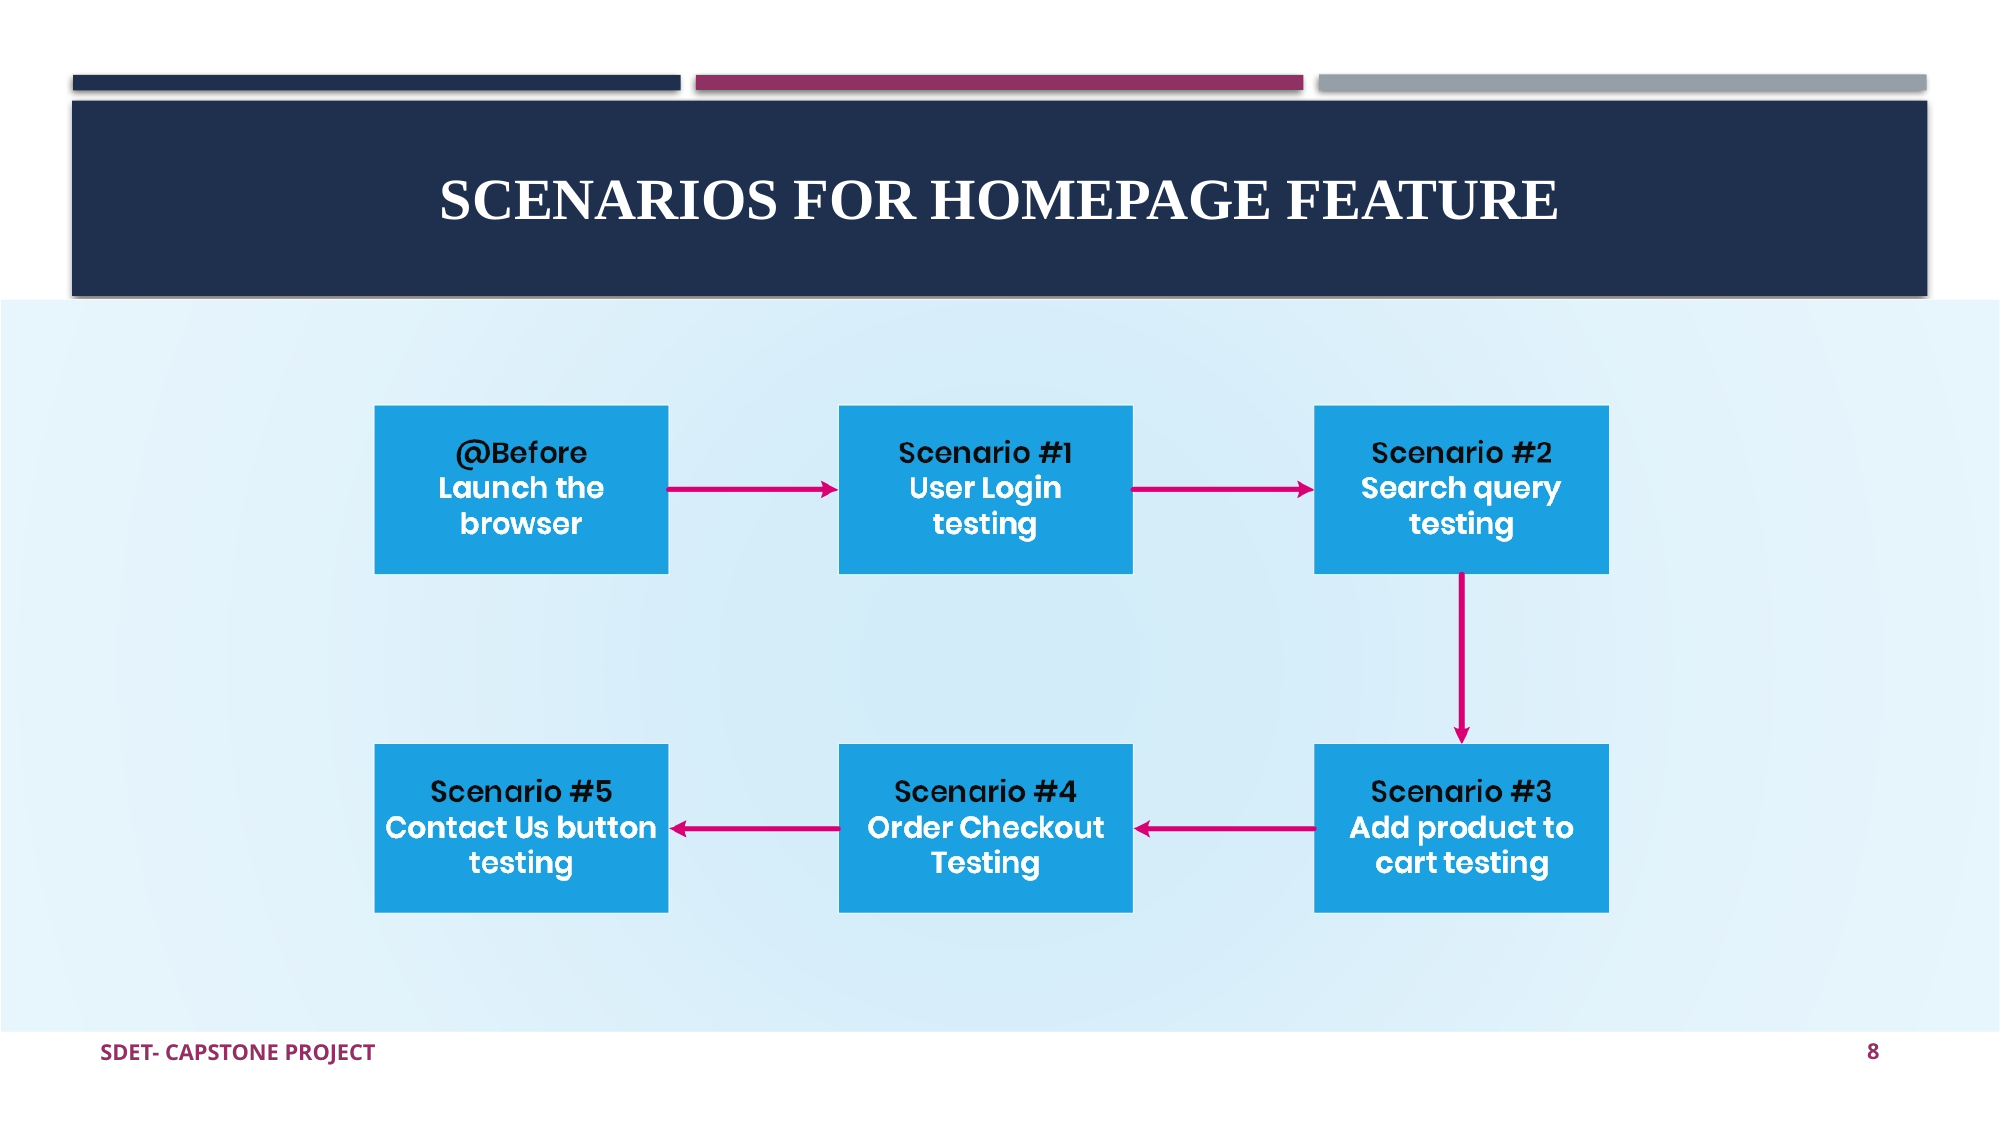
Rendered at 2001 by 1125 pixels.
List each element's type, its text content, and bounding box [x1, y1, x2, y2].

text_box Jain college of engineering and research [158, 1044, 1809, 1125]
footer SDET- CAPSTONE PROJECT [85, 1044, 1220, 1082]
slide_number 8 [1721, 1044, 1895, 1083]
picture [0, 299, 2000, 1033]
title SCENARIOS FOR HOMEPAGE FEATURE [74, 102, 1926, 290]
